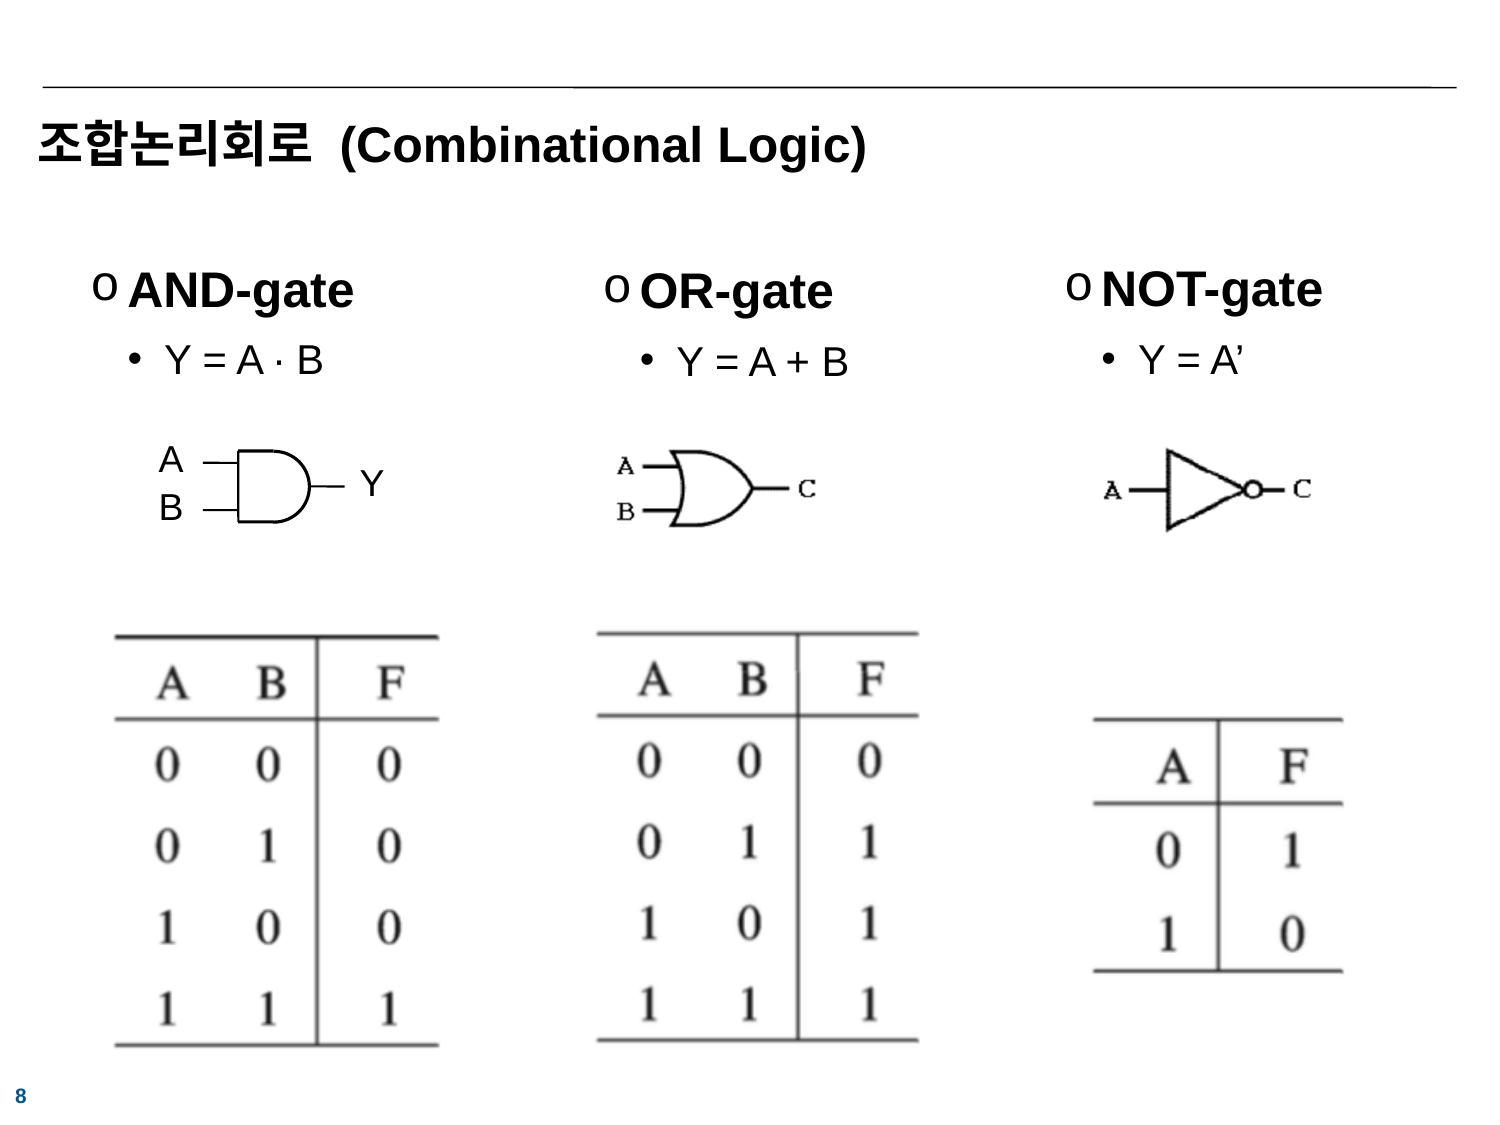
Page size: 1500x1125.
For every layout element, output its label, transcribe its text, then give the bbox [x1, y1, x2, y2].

picture [95, 597, 488, 1080]
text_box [143, 428, 400, 536]
text_box NOT-gate Y = A’ [1011, 249, 1431, 562]
text_box OR-gate Y = A + B [549, 251, 969, 564]
picture [1064, 694, 1388, 1015]
picture [584, 606, 969, 1071]
title 조합논리회로 (Combinational Logic) [37, 112, 1450, 213]
text_box AND-gate Y = A ∙ B [37, 249, 457, 563]
picture [1073, 427, 1336, 541]
picture [601, 438, 839, 544]
slide_number 8 [0, 1074, 275, 1120]
